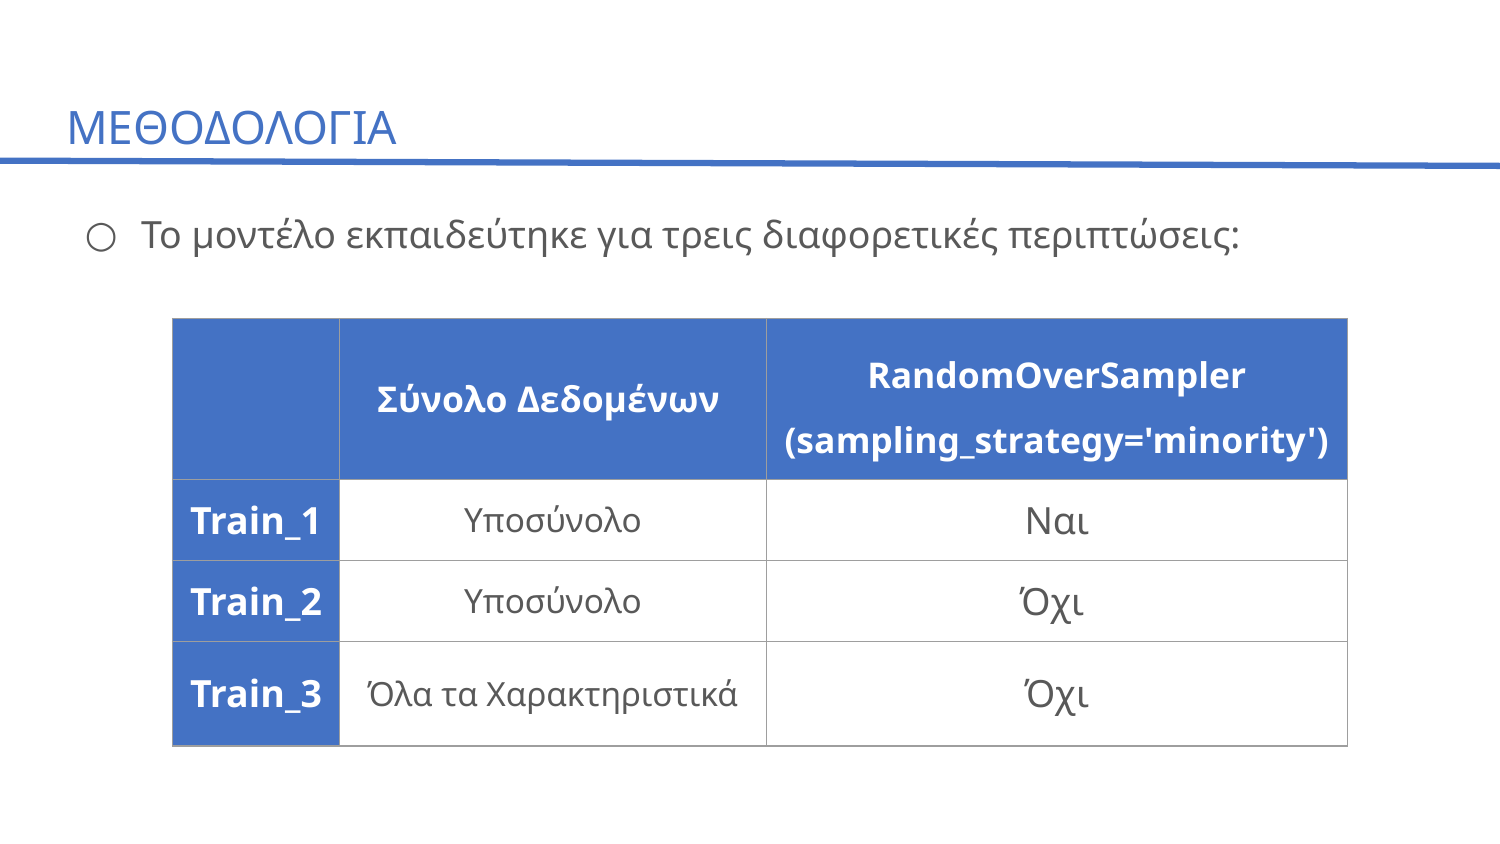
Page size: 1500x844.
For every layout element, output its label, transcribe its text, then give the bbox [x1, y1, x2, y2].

table_cell Υποσύνολο [340, 480, 766, 560]
table_cell Ναι [767, 480, 1347, 560]
table_cell Υποσύνολο [340, 561, 766, 641]
table_header RandomOverSampler (sampling_strategy='minority') [767, 319, 1347, 479]
table_cell Train_1 [173, 480, 339, 560]
table_header Σύνολο Δεδομένων [340, 319, 766, 479]
table_cell Όχι [767, 561, 1347, 641]
table_cell Όχι [767, 642, 1347, 745]
table_header [173, 319, 339, 479]
table_cell Train_2 [173, 561, 339, 641]
table_cell Train_3 [173, 642, 339, 745]
list Το μοντέλο εκπαιδεύτηκε για τρεις διαφορετικές περιπτώσεις: [51, 189, 1449, 750]
title Μεθοδολογια [51, 75, 1449, 170]
table_cell Όλα τα Χαρακτηριστικά [340, 642, 766, 745]
